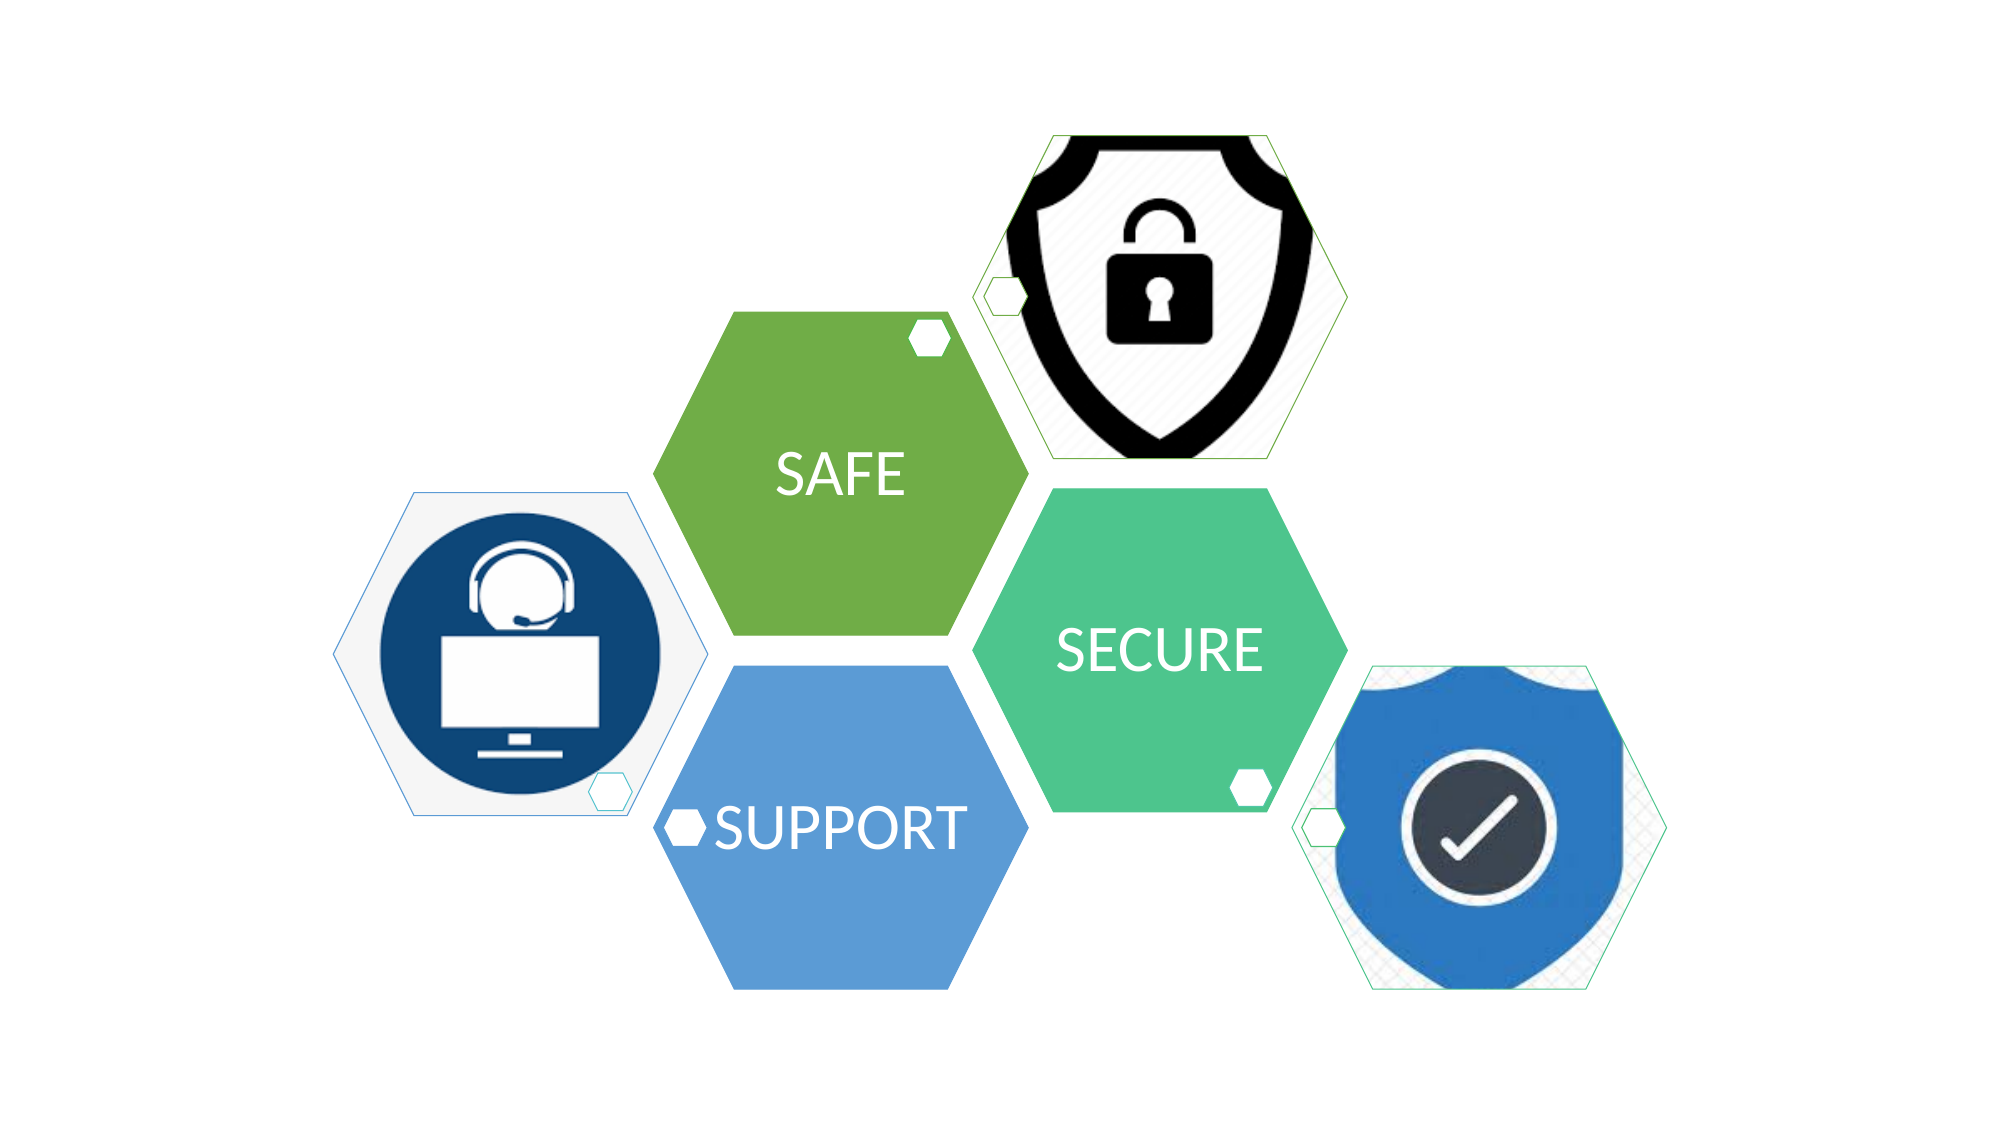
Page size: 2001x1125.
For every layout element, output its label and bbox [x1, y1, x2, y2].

text_box [333, 117, 1667, 1007]
